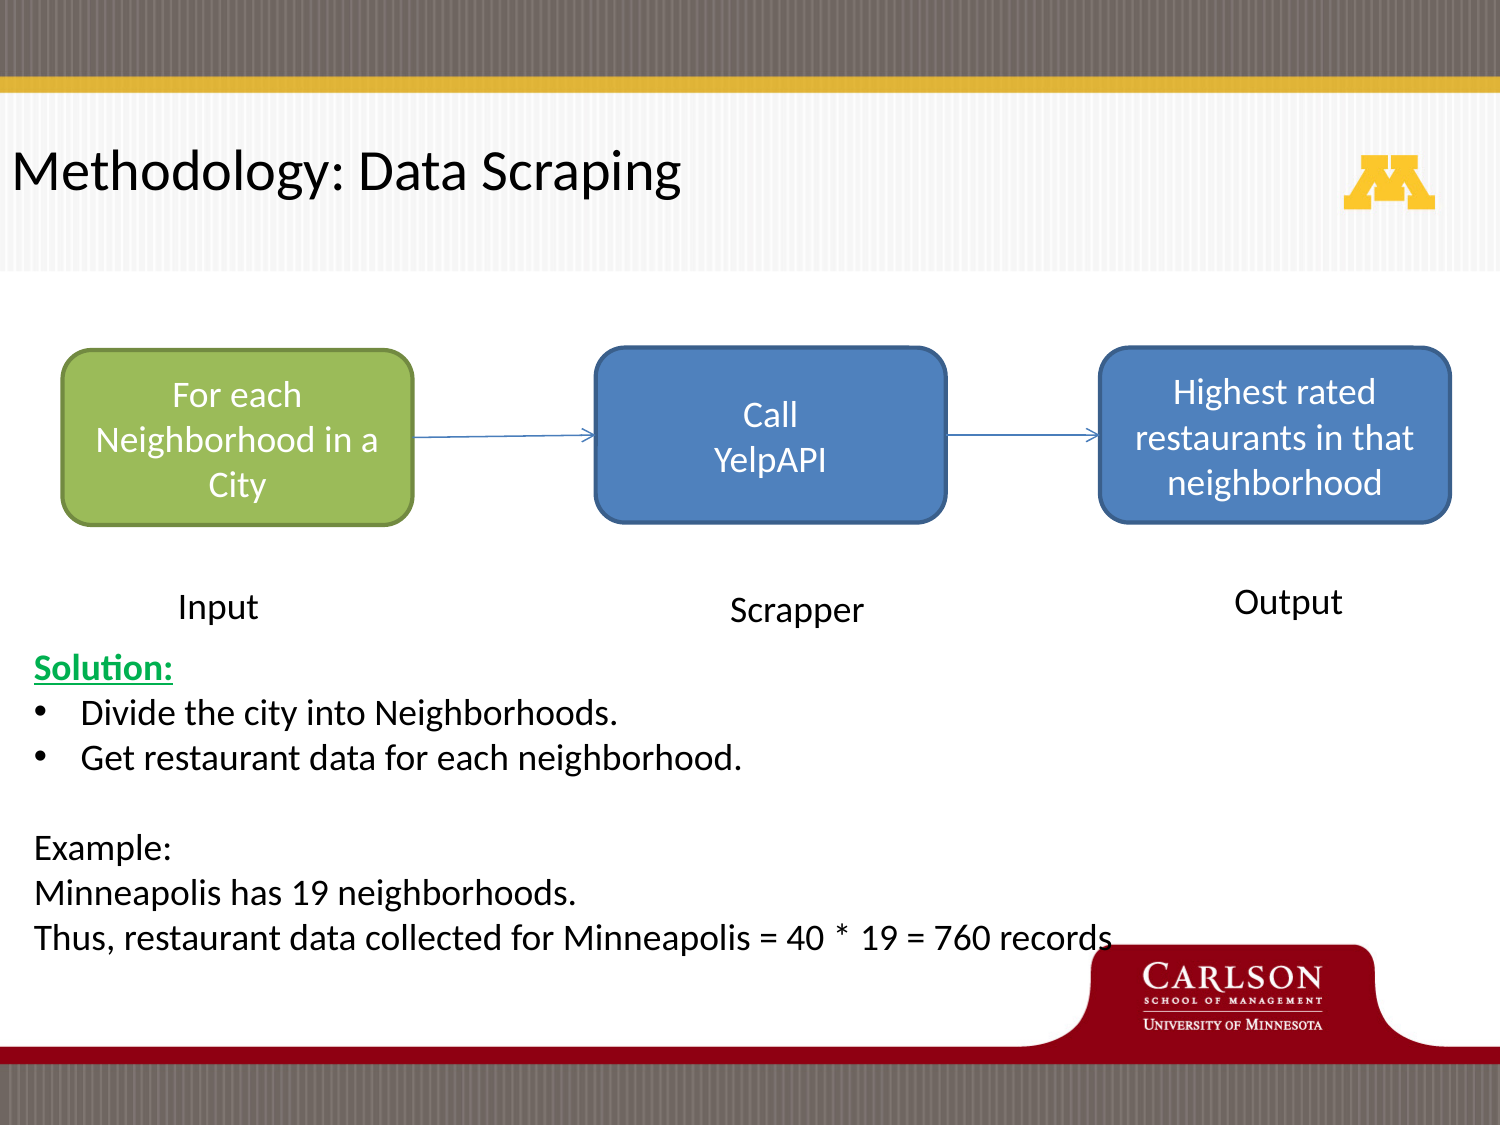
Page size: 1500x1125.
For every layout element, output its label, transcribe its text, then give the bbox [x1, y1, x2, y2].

text_box Highest rated restaurants in that neighborhood [1097, 345, 1453, 525]
text_box Scrapper [715, 577, 880, 635]
text_box Input [163, 574, 275, 635]
text_box Solution: Divide the city into Neighborhoods. Get restaurant data for each neighborhood. Example: Minneapolis has 19 neighborhoods. Thus, restaurant data collected for Minneapolis = 40 * 19 = 760 records [19, 635, 1129, 966]
picture [0, 0, 1500, 1125]
text_box Call YelpAPI [593, 345, 948, 525]
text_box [412, 434, 596, 438]
text_box Methodology: Data Scraping [0, 125, 760, 210]
text_box Output [1219, 569, 1359, 630]
text_box For each Neighborhood in a City [60, 347, 415, 528]
